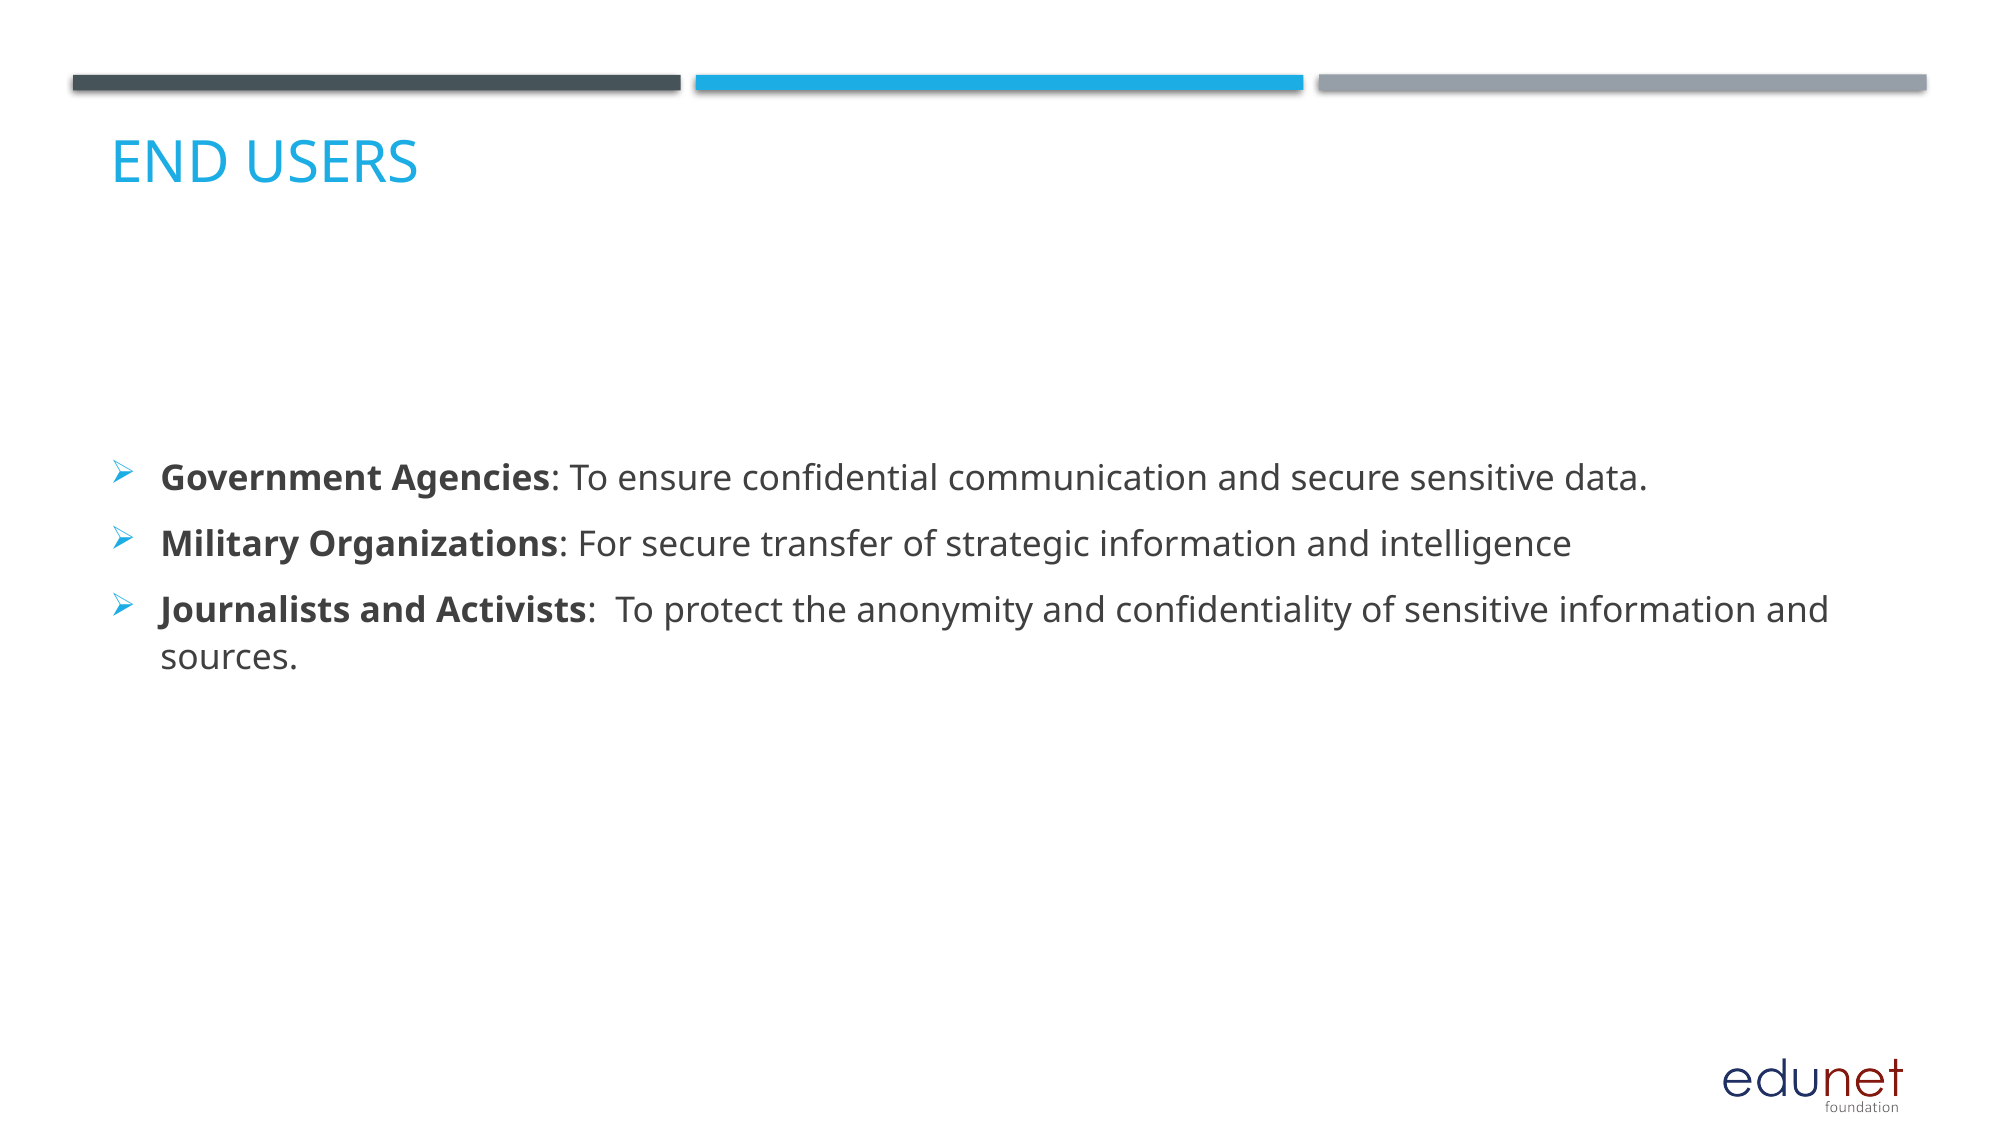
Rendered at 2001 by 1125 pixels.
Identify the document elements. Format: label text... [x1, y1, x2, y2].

title End users [95, 115, 1905, 203]
list Government Agencies: To ensure confidential communication and secure sensitive data. Military Organizations: For secure transfer of strategic information and intelligence Journalists and Activists: To protect the anonymity and confidentiality of sensitive information and sources. [95, 213, 1905, 981]
picture [1719, 1056, 1905, 1116]
